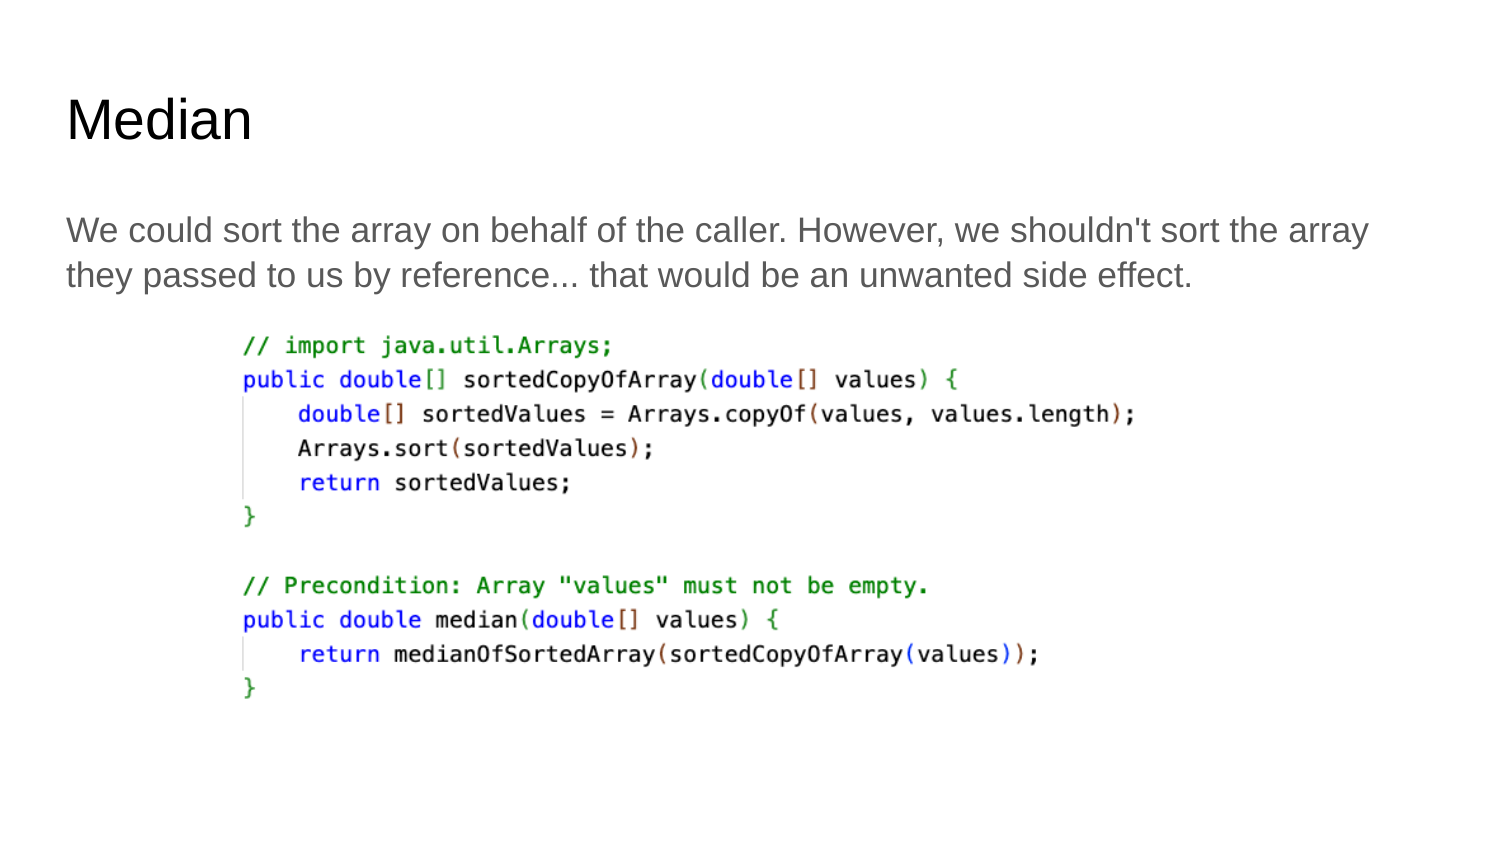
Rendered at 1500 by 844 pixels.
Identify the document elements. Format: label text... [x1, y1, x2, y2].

list We could sort the array on behalf of the caller. However, we shouldn't sort the array they passed to us by reference... that would be an unwanted side effect. [51, 189, 1449, 806]
title Median [51, 72, 1449, 167]
picture [217, 324, 1182, 724]
